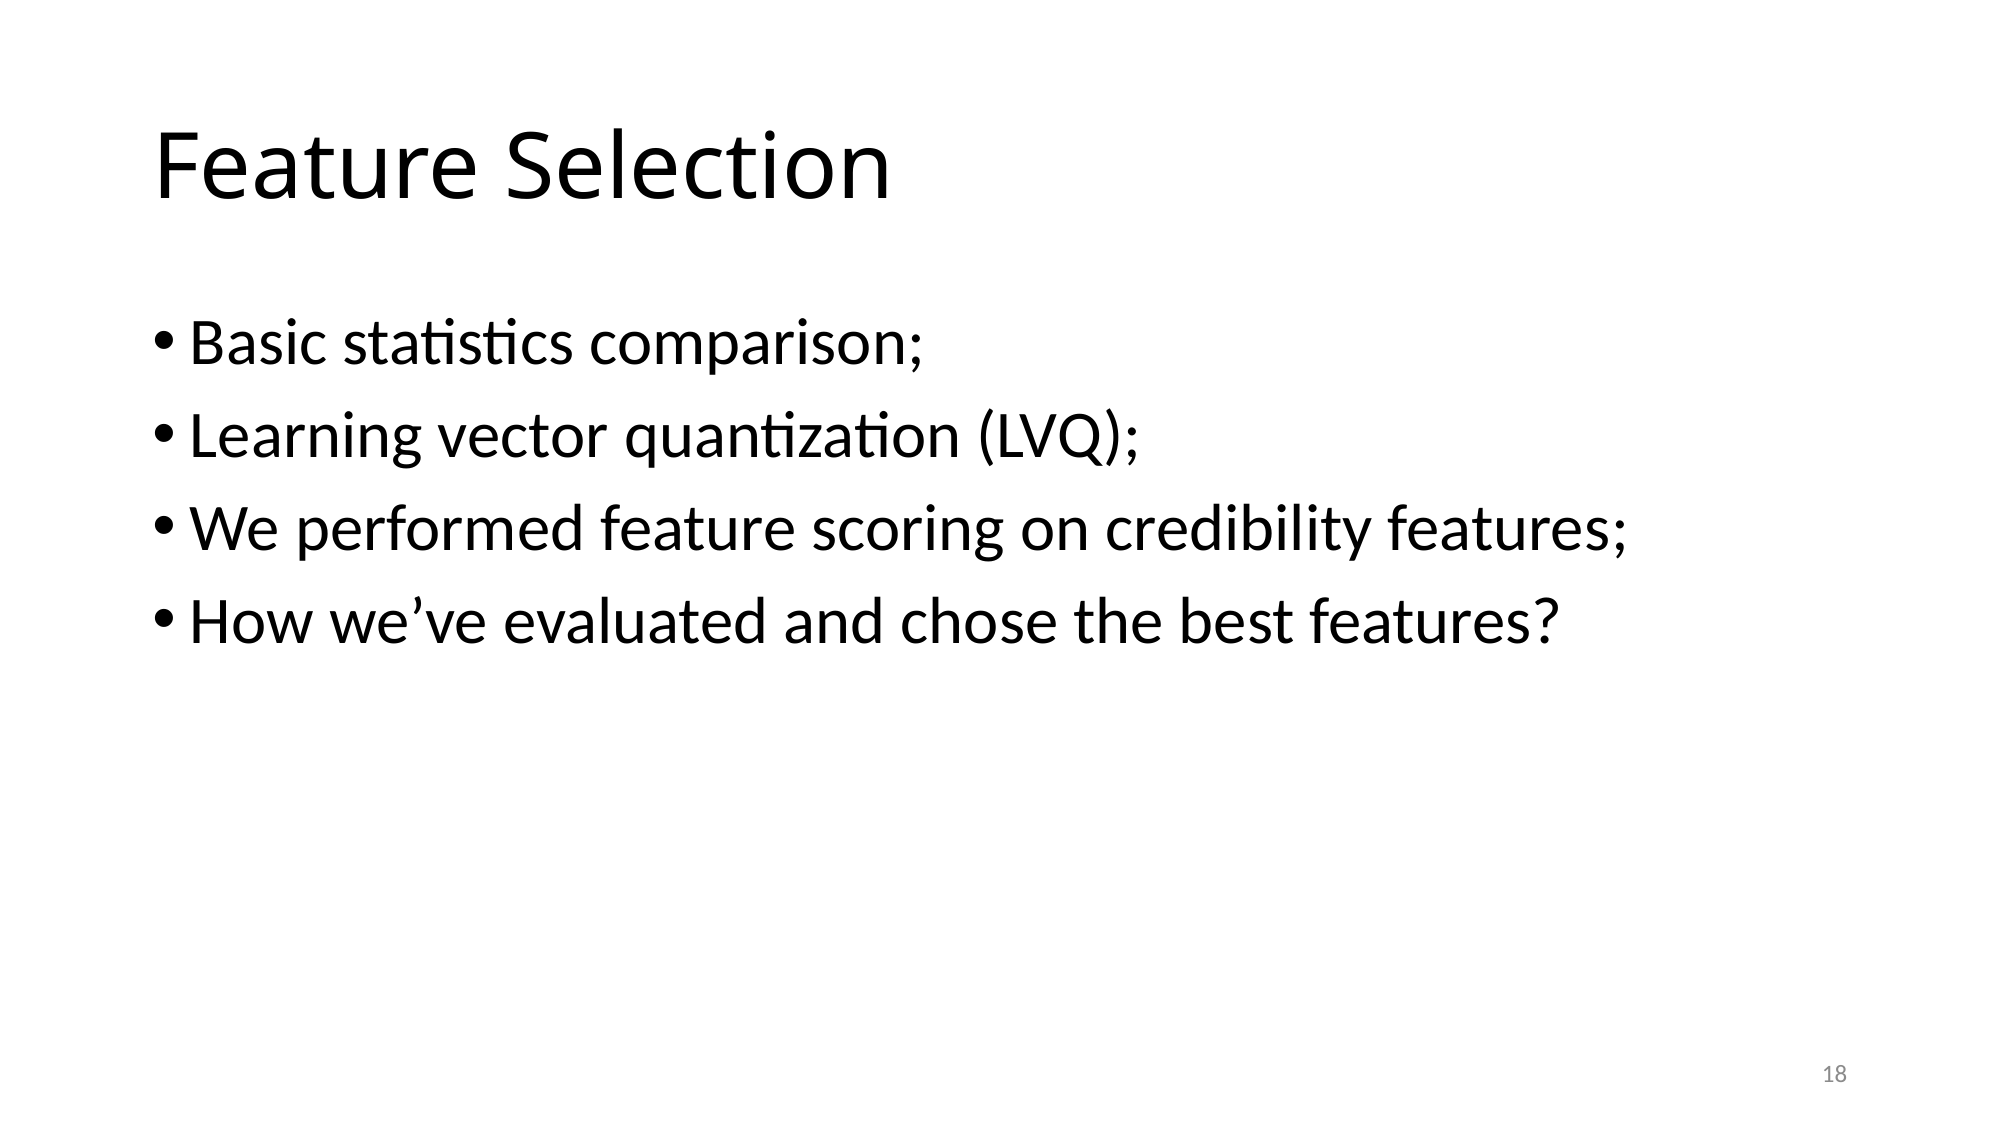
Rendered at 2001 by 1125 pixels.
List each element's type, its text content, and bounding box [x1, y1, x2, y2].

slide_number 17 [1412, 1042, 1863, 1103]
title Feature Selection [137, 59, 1863, 278]
list Basic statistics comparison; Learning vector quantization (LVQ); We performed feature scoring on credibility features; How we’ve evaluated and chose the best features? [137, 299, 1863, 1014]
